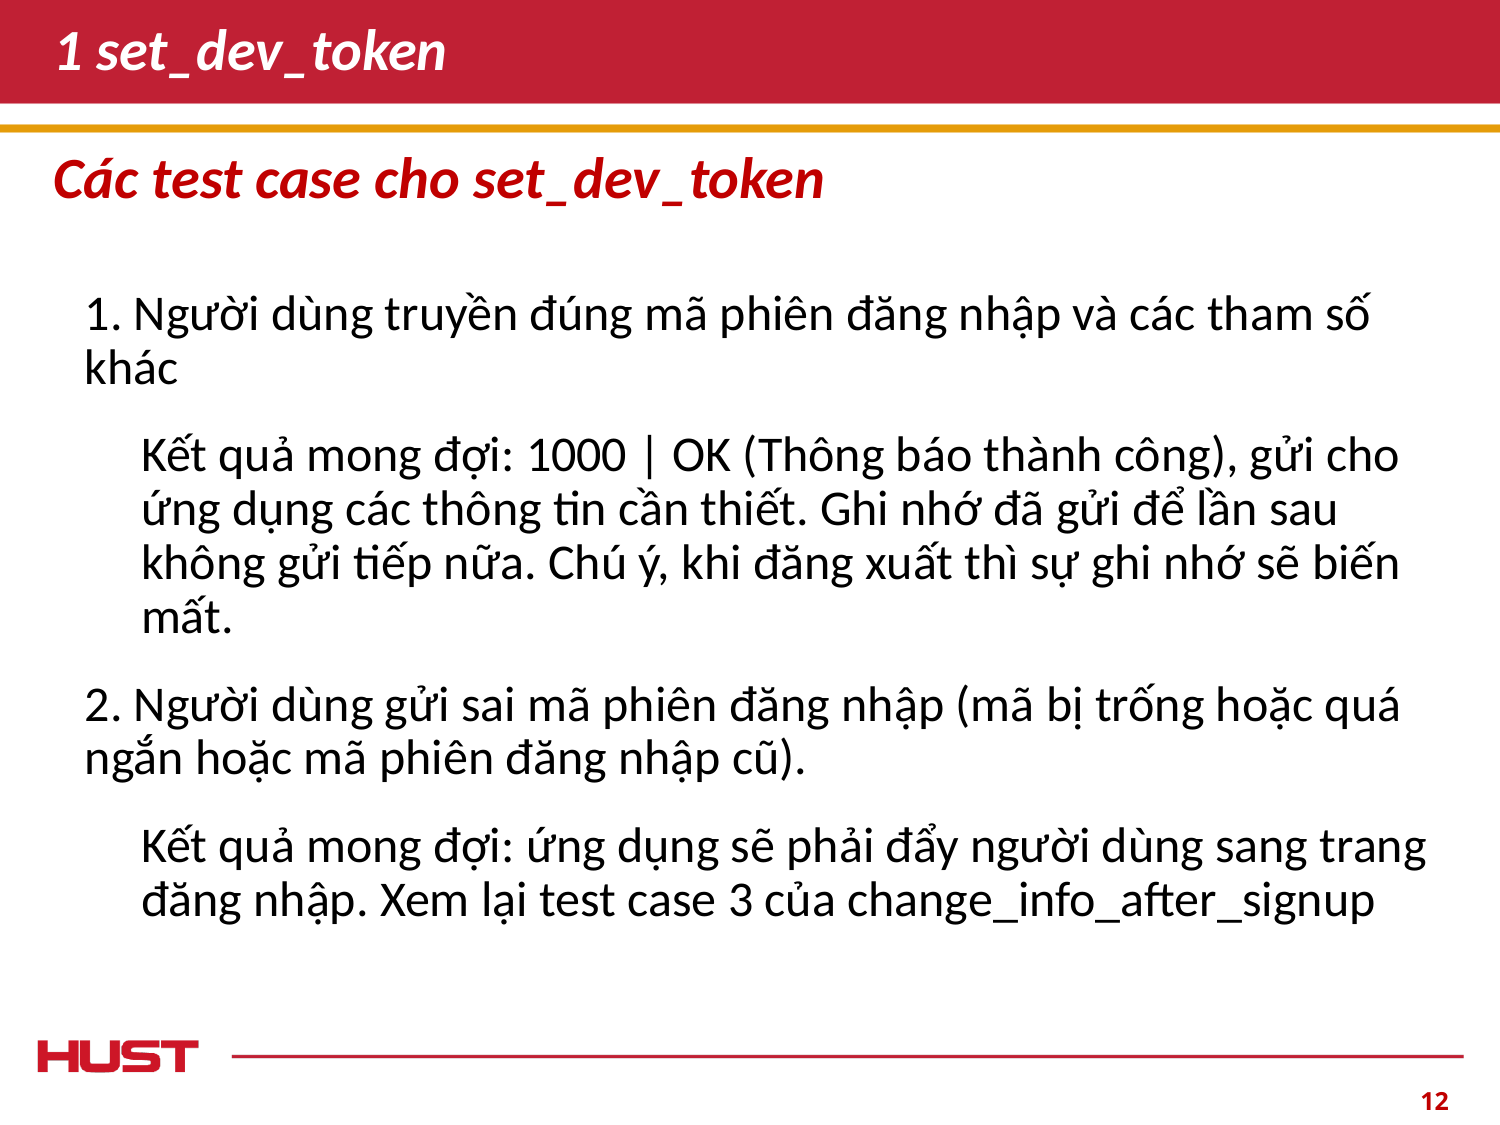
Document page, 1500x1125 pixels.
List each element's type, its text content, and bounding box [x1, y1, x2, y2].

slide_number ‹#› [1126, 1078, 1464, 1125]
picture [0, 0, 1500, 1125]
text_box 1. Người dùng truyền đúng mã phiên đăng nhập và các tham số khác Kết quả mong đợi: 1000 | OK (Thông báo thành công), gửi cho ứng dụng các thông tin cần thiết. Ghi nhớ đã gửi để lần sau không gửi tiếp nữa. Chú ý, khi đăng xuất thì sự ghi nhớ sẽ biến mất. 2. Người dùng gửi sai mã phiên đăng nhập (mã bị trống hoặc quá ngắn hoặc mã phiên đăng nhập cũ). Kết quả mong đợi: ứng dụng sẽ phải đẩy người dùng sang trang đăng nhập. Xem lại test case 3 của change_info_after_signup [51, 272, 1449, 833]
text_box Các test case cho set_dev_token [38, 133, 982, 227]
title 1 set_dev_token [38, 12, 1462, 87]
